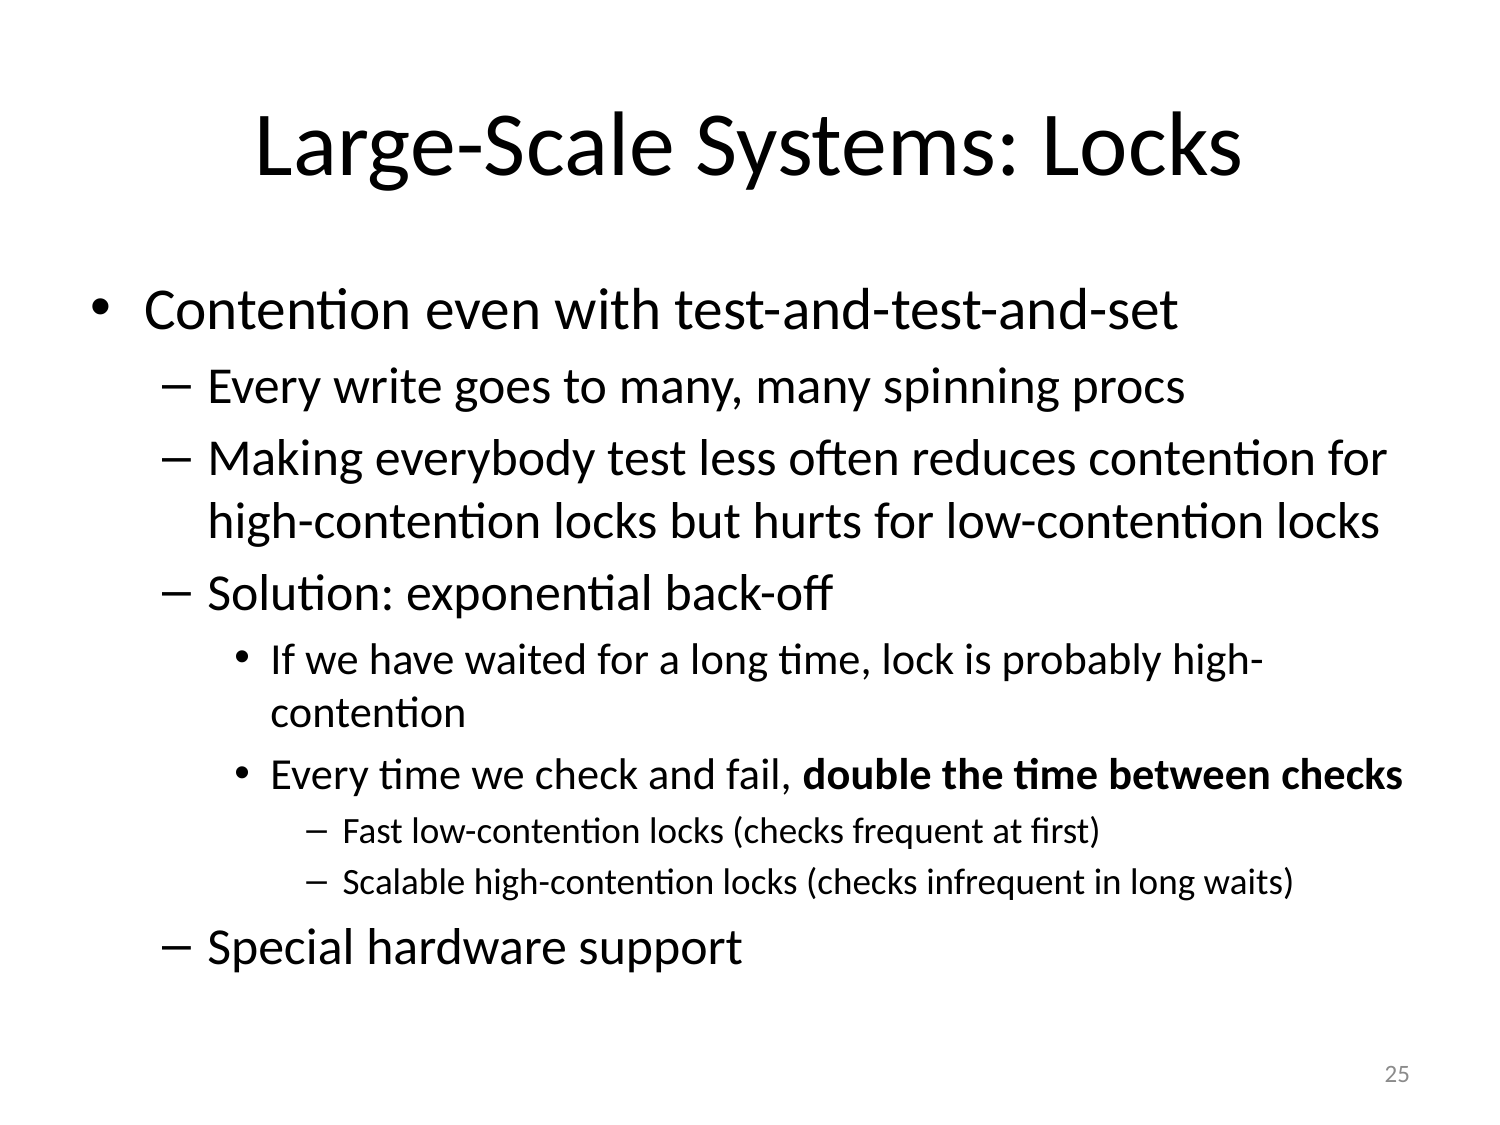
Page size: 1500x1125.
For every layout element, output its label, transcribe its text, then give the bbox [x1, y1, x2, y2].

title Large-Scale Systems: Locks [75, 45, 1425, 233]
list Contention even with test-and-test-and-set Every write goes to many, many spinning procs Making everybody test less often reduces contention for high-contention locks but hurts for low-contention locks Solution: exponential back-off If we have waited for a long time, lock is probably high-contention Every time we check and fail, double the time between checks Fast low-contention locks (checks frequent at first) Scalable high-contention locks (checks infrequent in long waits) Special hardware support [75, 262, 1425, 1005]
slide_number 25 [1074, 1042, 1425, 1103]
